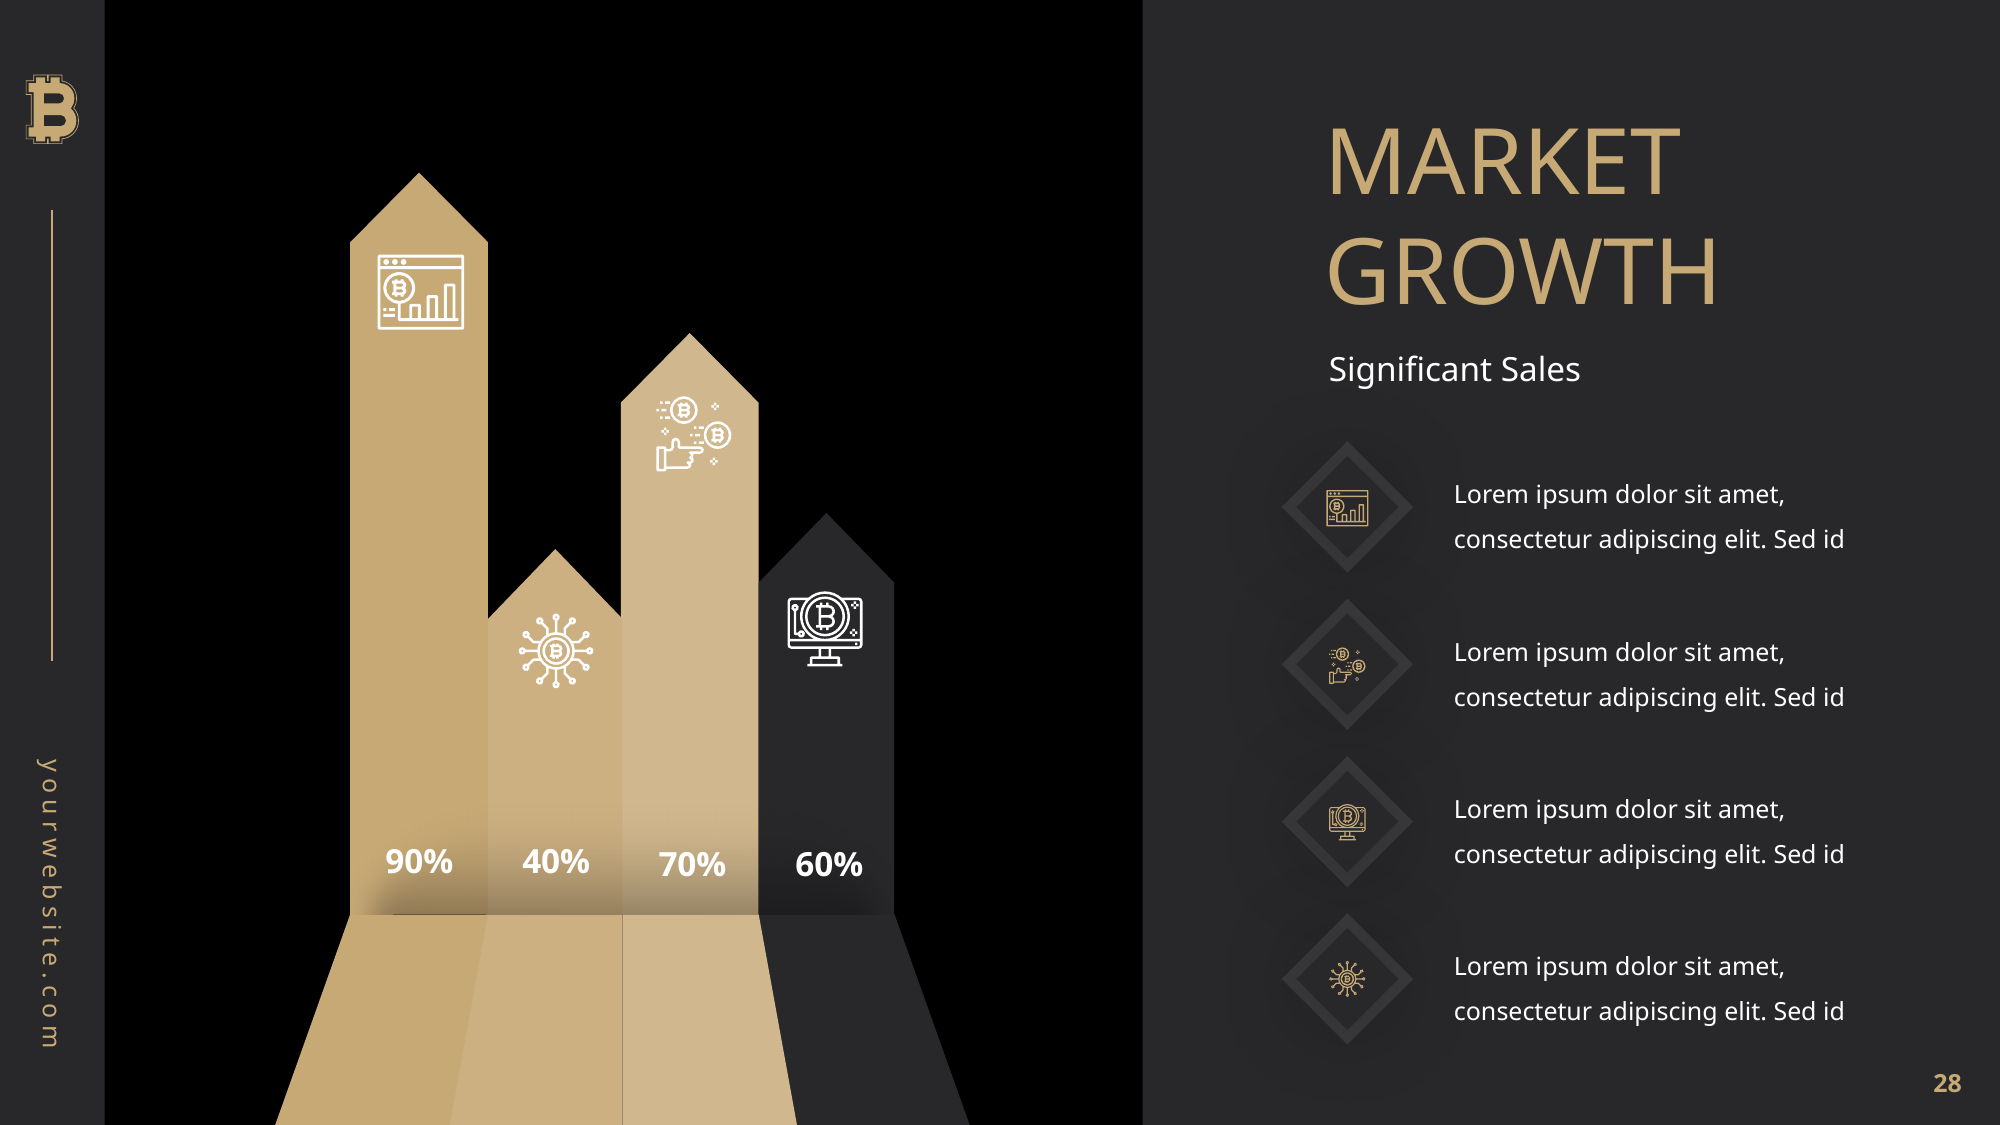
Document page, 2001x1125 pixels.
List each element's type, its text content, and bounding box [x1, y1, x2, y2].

text_box [1142, 0, 2000, 1125]
text_box 28 [1895, 1054, 2000, 1115]
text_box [274, 172, 971, 1125]
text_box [1281, 95, 1898, 1030]
